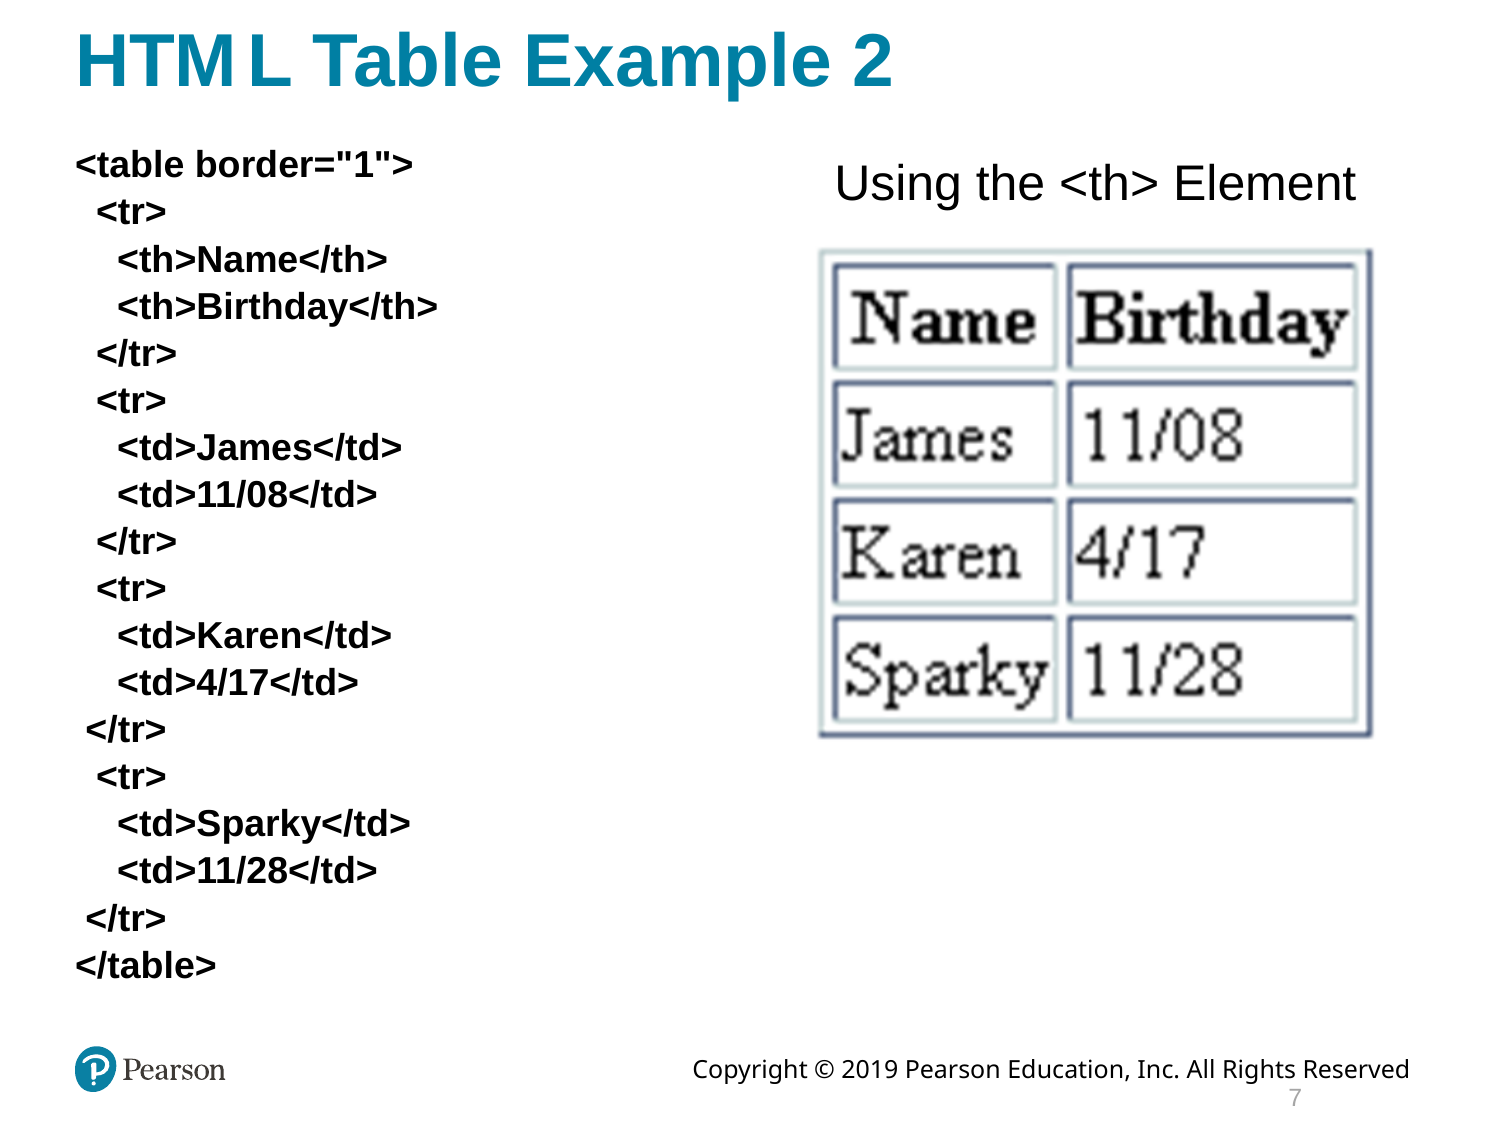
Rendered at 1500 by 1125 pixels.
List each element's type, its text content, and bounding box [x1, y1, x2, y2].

title H T M L Table Example 2 [75, 0, 1413, 102]
picture [804, 226, 1406, 762]
list <table border="1"> <tr> <th>Name</th> <th>Birthday</th> </tr> <tr> <td>James</td> <td>11/08</td> </tr> <tr> <td>Karen</td> <td>4/17</td> </tr> <tr> <td>Sparky</td> <td>11/28</td> </tr> </table> [75, 140, 750, 986]
list Using the <th> Element [750, 149, 1410, 788]
